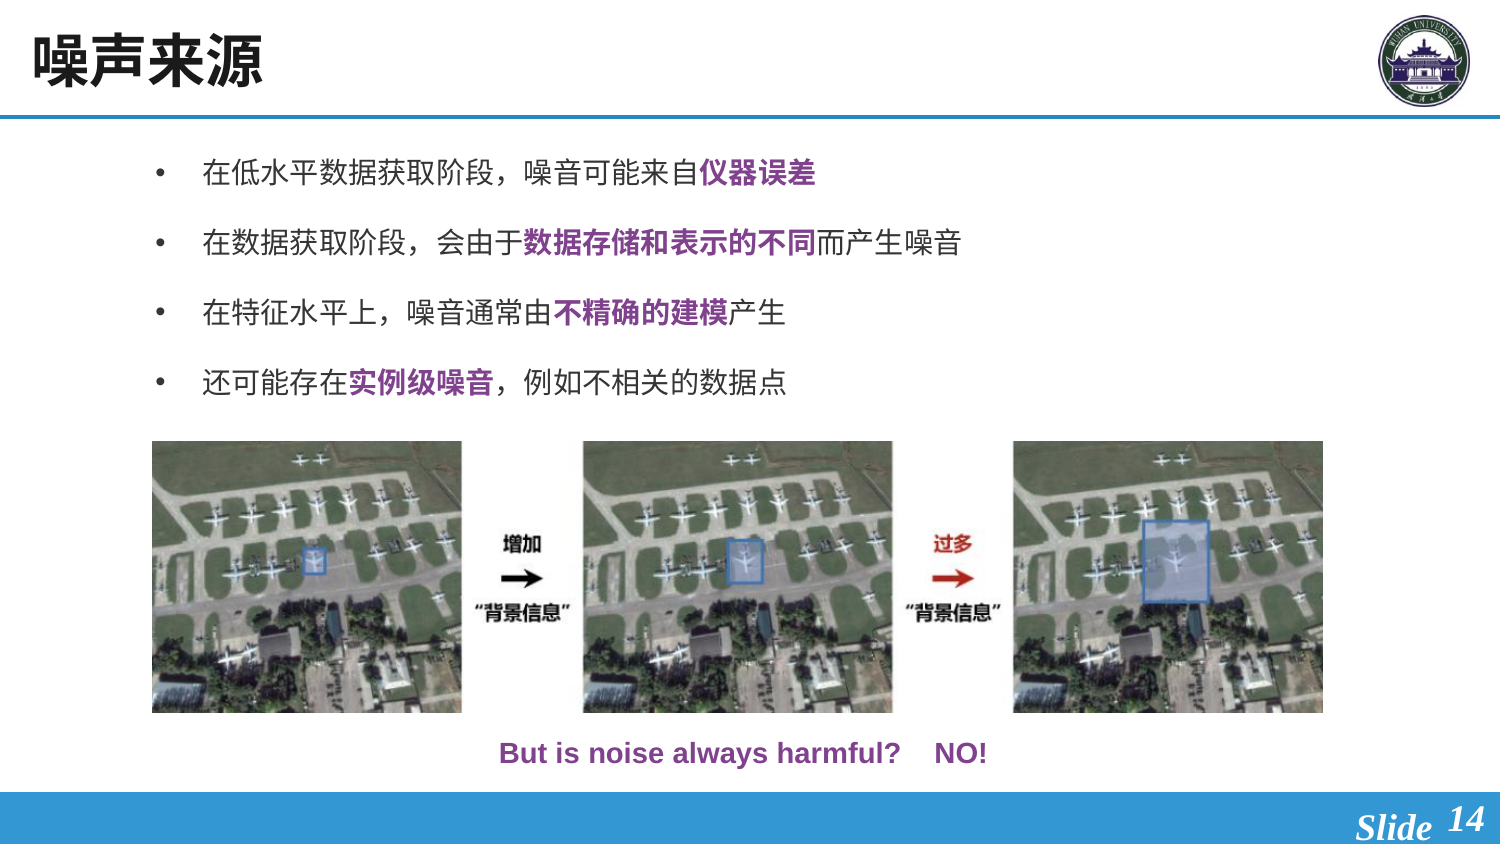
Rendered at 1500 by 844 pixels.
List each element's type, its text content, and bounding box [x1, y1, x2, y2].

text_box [0, 779, 1500, 844]
text_box 噪声来源 [30, 31, 1165, 95]
picture [152, 441, 1323, 713]
text_box 在低水平数据获取阶段，噪音可能来自仪器误差 在数据获取阶段，会由于数据存储和表示的不同而产生噪音 在特征水平上，噪音通常由不精确的建模产生 还可能存在实例级噪音，例如不相关的数据点 [140, 147, 1348, 407]
picture [1378, 15, 1470, 107]
text_box But is noise always harmful? NO! [483, 726, 1082, 777]
